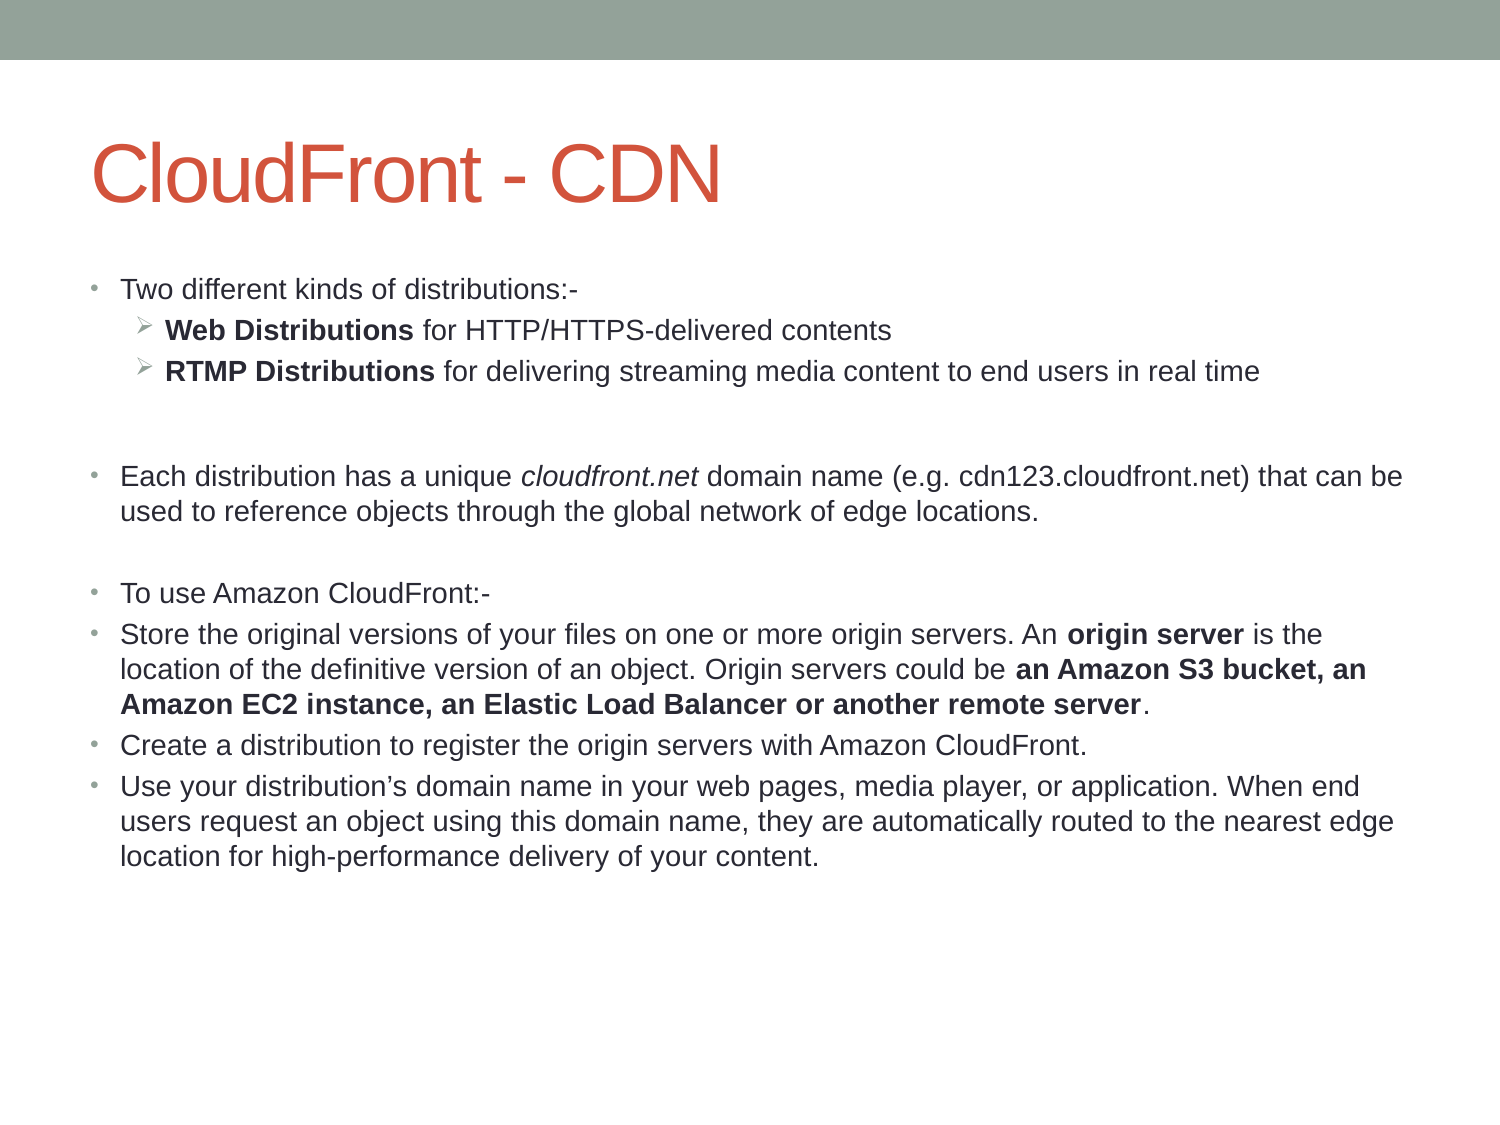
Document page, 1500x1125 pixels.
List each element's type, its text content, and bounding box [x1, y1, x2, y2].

title CloudFront - CDN [75, 87, 1425, 250]
list Two different kinds of distributions:- Web Distributions for HTTP/HTTPS-delivered contents RTMP Distributions for delivering streaming media content to end users in real time Each distribution has a unique cloudfront.net domain name (e.g. cdn123.cloudfront.net) that can be used to reference objects through the global network of edge locations. To use Amazon CloudFront:- Store the original versions of your files on one or more origin servers. An origin server is the location of the definitive version of an object. Origin servers could be an Amazon S3 bucket, an Amazon EC2 instance, an Elastic Load Balancer or another remote server. Create a distribution to register the origin servers with Amazon CloudFront. Use your distribution’s domain name in your web pages, media player, or application. When end users request an object using this domain name, they are automatically routed to the nearest edge location for high-performance delivery of your content. [75, 262, 1425, 1063]
